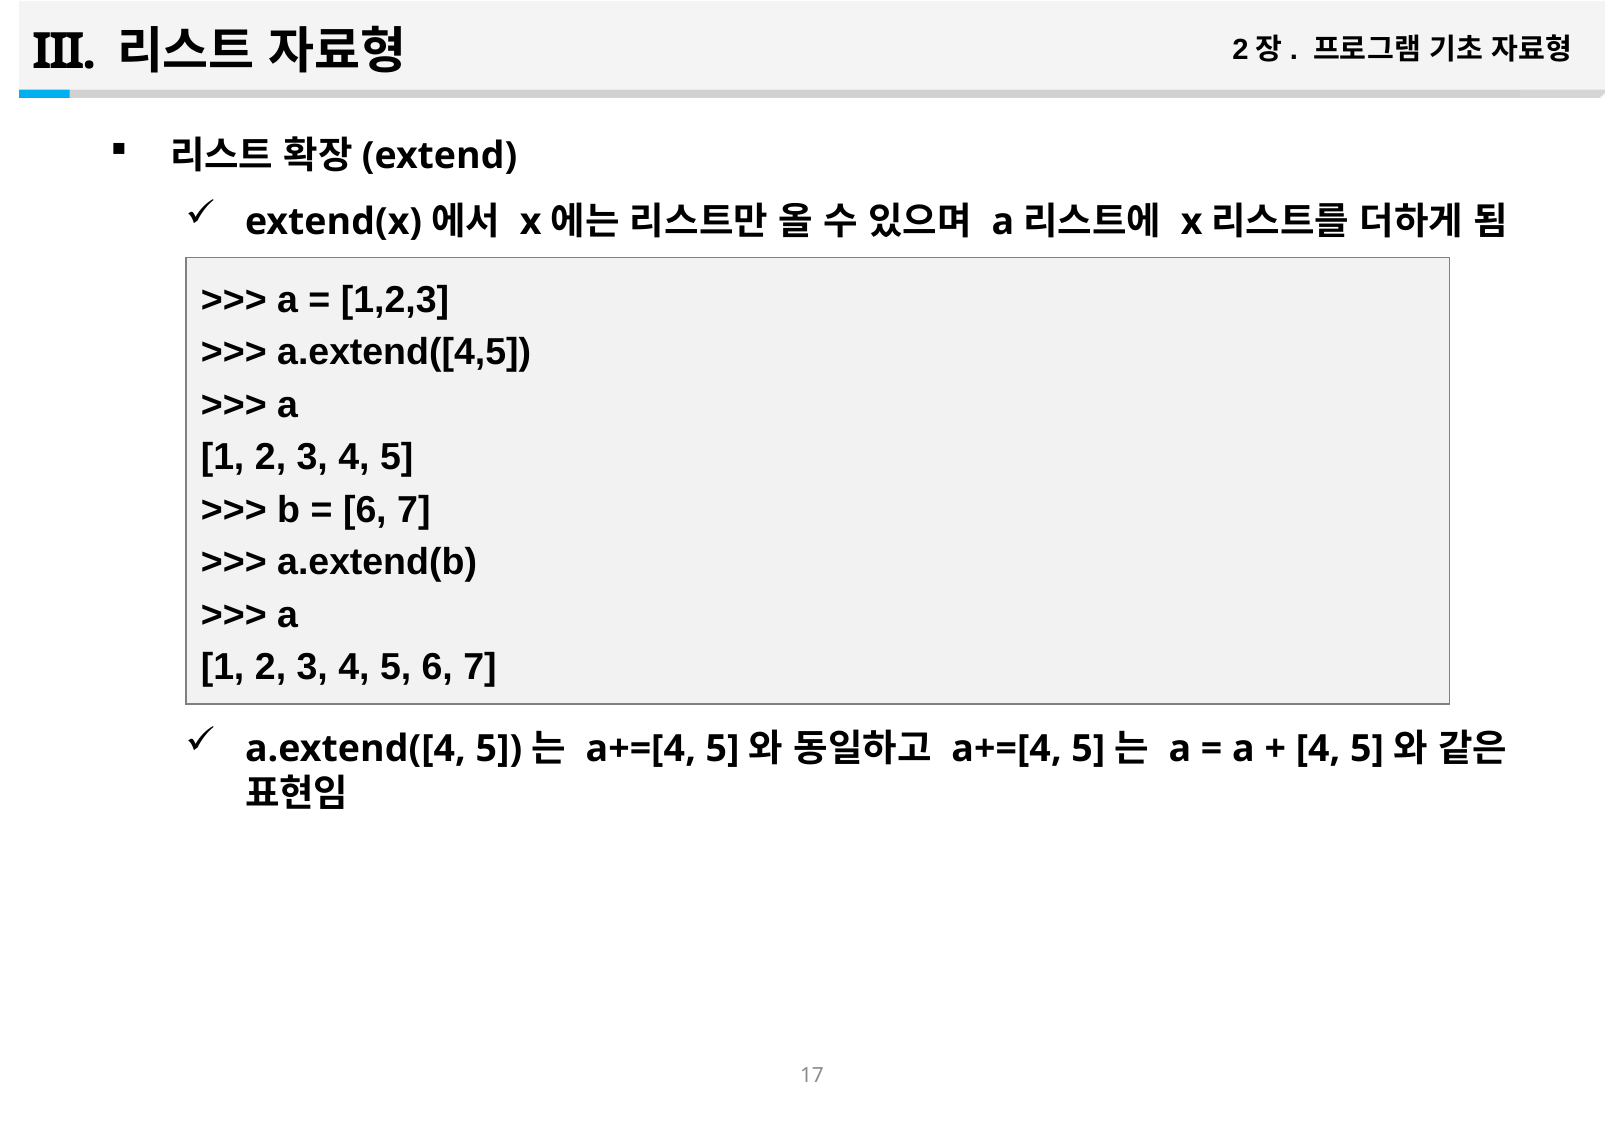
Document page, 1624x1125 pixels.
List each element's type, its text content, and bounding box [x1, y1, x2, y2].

text_box >>> a = [1,2,3] >>> a.extend([4,5]) >>> a [1, 2, 3, 4, 5] >>> b = [6, 7] >>> a.extend(b) >>> a [1, 2, 3, 4, 5, 6, 7] [185, 257, 1450, 705]
list 리스트 자료형 [17, 11, 1167, 85]
text_box 리스트 확장(extend) extend(x)에서 x에는 리스트만 올 수 있으며 a리스트에 x리스트를 더하게 됨 a.extend([4, 5])는 a+=[4, 5]와 동일하고 a+=[4, 5]는 a = a + [4, 5]와 같은 표현임 [20, 124, 1602, 822]
text_box 2장. 프로그램 기초 자료형 [1217, 22, 1596, 73]
slide_number 16 [622, 1045, 1002, 1106]
picture [19, 1, 1605, 98]
